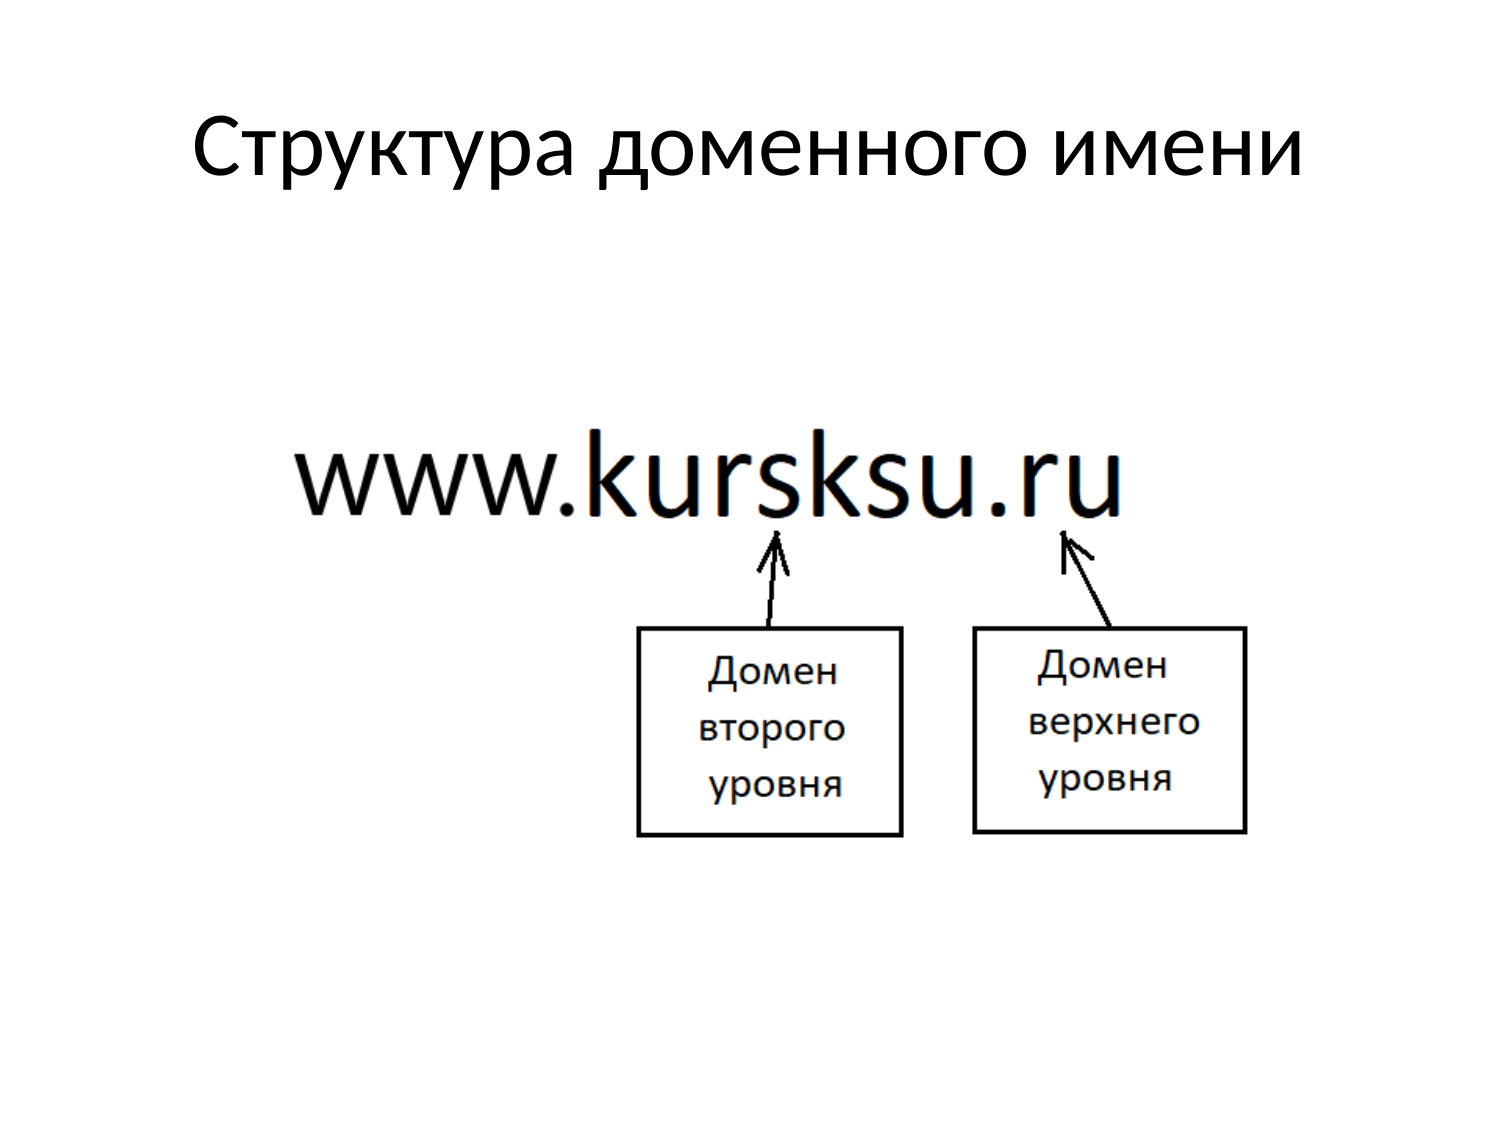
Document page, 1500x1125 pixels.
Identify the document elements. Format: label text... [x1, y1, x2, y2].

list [181, 376, 1319, 891]
title Структура доменного имени [75, 45, 1425, 233]
